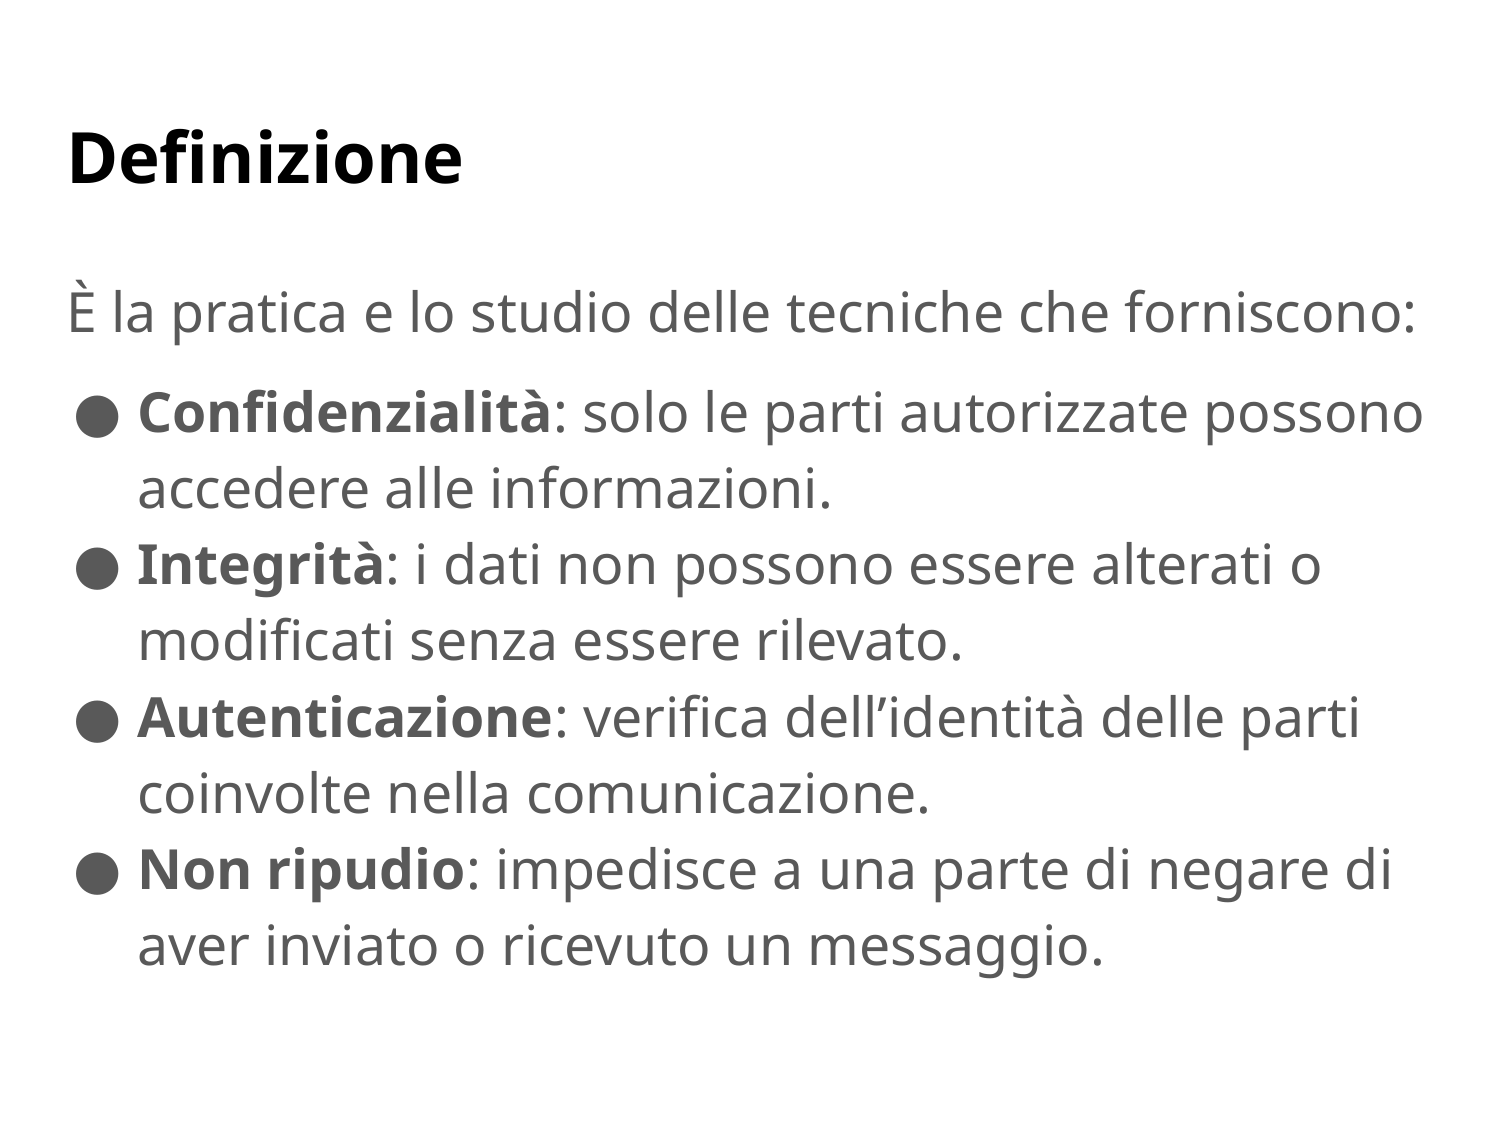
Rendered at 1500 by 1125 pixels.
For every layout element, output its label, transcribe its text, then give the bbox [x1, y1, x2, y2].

list È la pratica e lo studio delle tecniche che forniscono: Confidenzialità: solo le parti autorizzate possono accedere alle informazioni. Integrità: i dati non possono essere alterati o modificati senza essere rilevato. Autenticazione: verifica dell’identità delle parti coinvolte nella comunicazione. Non ripudio: impedisce a una parte di negare di aver inviato o ricevuto un messaggio. [51, 252, 1449, 1000]
title Definizione [51, 97, 1449, 223]
